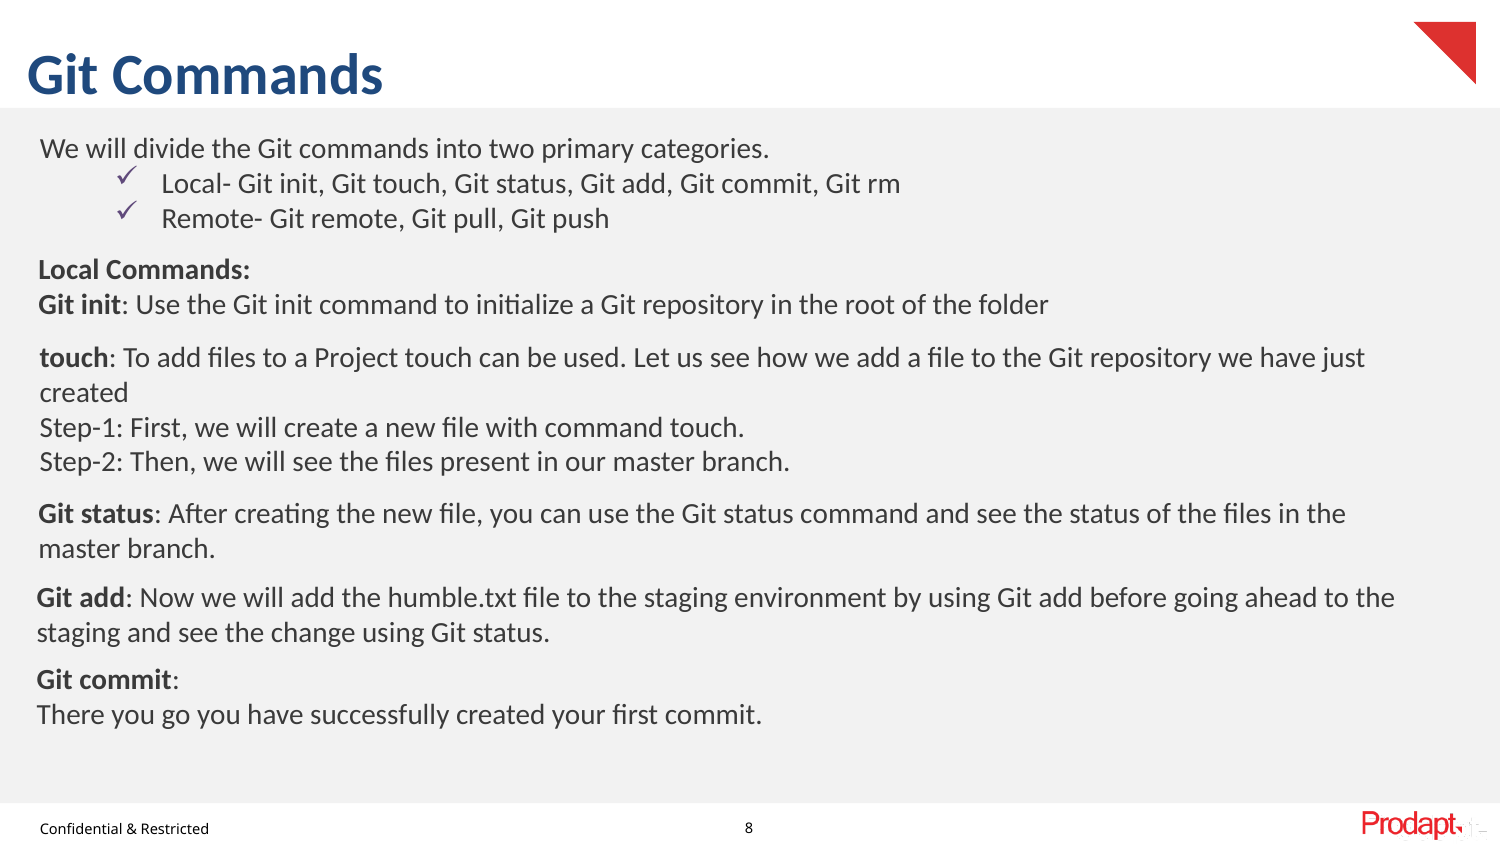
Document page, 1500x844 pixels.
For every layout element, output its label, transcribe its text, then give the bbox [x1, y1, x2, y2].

text_box Local Commands: Git init: Use the Git init command to initialize a Git repository in the root of the folder [23, 243, 1100, 328]
text_box Git add: Now we will add the humble.txt file to the staging environment by using Git add before going ahead to the staging and see the change using Git status. [21, 571, 1439, 656]
text_box We will divide the Git commands into two primary categories. Local- Git init, Git touch, Git status, Git add, Git commit, Git rm Remote- Git remote, Git pull, Git push [24, 121, 1437, 242]
picture [1360, 809, 1487, 844]
text_box Git status: After creating the new file, you can use the Git status command and see the status of the files in the master branch. [23, 487, 1437, 571]
text_box Git commit: There you go you have successfully created your first commit. [21, 652, 1113, 738]
title Git Commands [12, 0, 1425, 108]
slide_number 8 [717, 817, 781, 841]
text_box touch: To add files to a Project touch can be used. Let us see how we add a file to the Git repository we have just created Step-1: First, we will create a new file with command touch. Step-2: Then, we will see the files present in our master branch. [24, 330, 1463, 486]
